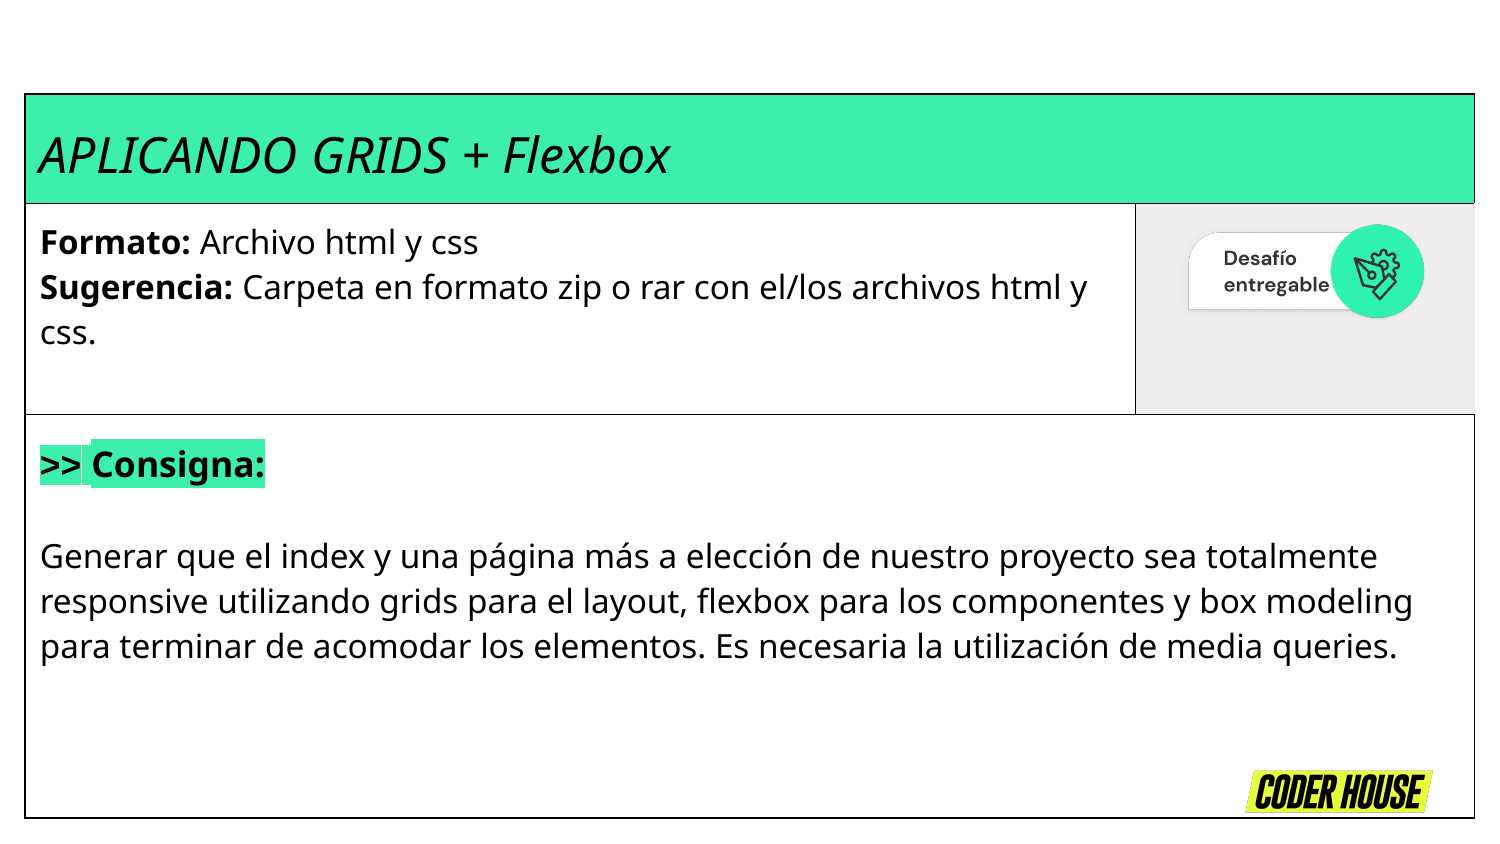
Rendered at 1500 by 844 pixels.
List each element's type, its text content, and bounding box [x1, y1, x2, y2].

table_header APLICANDO GRIDS + Flexbox [26, 95, 1474, 203]
table_cell >> Consigna: Generar que el index y una página más a elección de nuestro proyecto sea totalmente responsive utilizando grids para el layout, flexbox para los componentes y box modeling para terminar de acomodar los elementos. Es necesaria la utilización de media queries. [26, 415, 1474, 817]
table_cell [1136, 204, 1474, 414]
picture [1241, 764, 1437, 819]
table_cell Formato: Archivo html y css Sugerencia: Carpeta en formato zip o rar con el/los archivos html y css. [26, 204, 1135, 414]
picture [1176, 218, 1445, 324]
